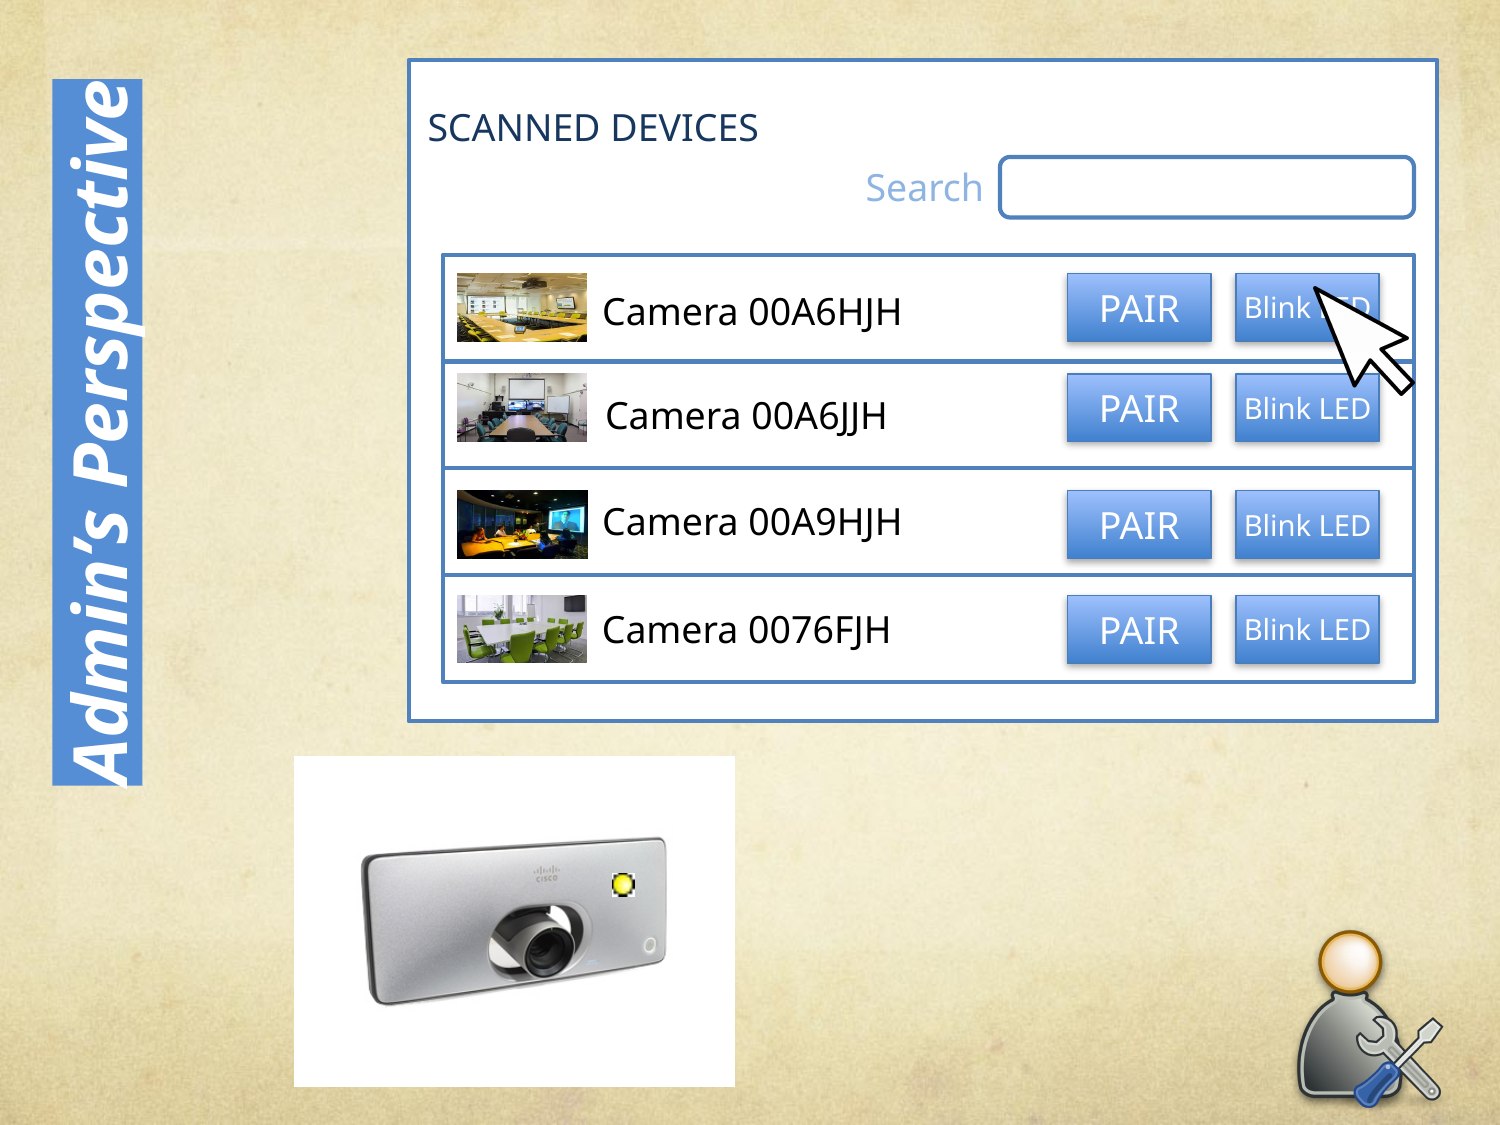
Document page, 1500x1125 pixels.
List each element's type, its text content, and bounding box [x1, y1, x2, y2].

text_box Search [858, 156, 1002, 217]
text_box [1067, 373, 1212, 443]
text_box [1067, 490, 1212, 559]
text_box [442, 254, 1414, 361]
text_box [1067, 594, 1212, 664]
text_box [1235, 594, 1380, 664]
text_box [1067, 272, 1212, 342]
text_box [442, 574, 1414, 682]
text_box [1002, 156, 1415, 218]
text_box Camera 00A9HJH [596, 490, 911, 551]
text_box Admin’s Perspective [52, 79, 143, 786]
text_box [408, 59, 1438, 722]
text_box SCANNED DEVICES [420, 96, 767, 157]
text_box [1235, 272, 1380, 342]
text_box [1235, 490, 1380, 559]
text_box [1235, 373, 1380, 443]
text_box Camera 0076FJH [596, 598, 900, 659]
text_box Camera 00A6JJH [598, 385, 896, 445]
picture [0, 0, 1500, 1125]
text_box [442, 468, 1414, 574]
text_box Camera 00A6HJH [598, 280, 911, 341]
text_box [442, 361, 1414, 468]
